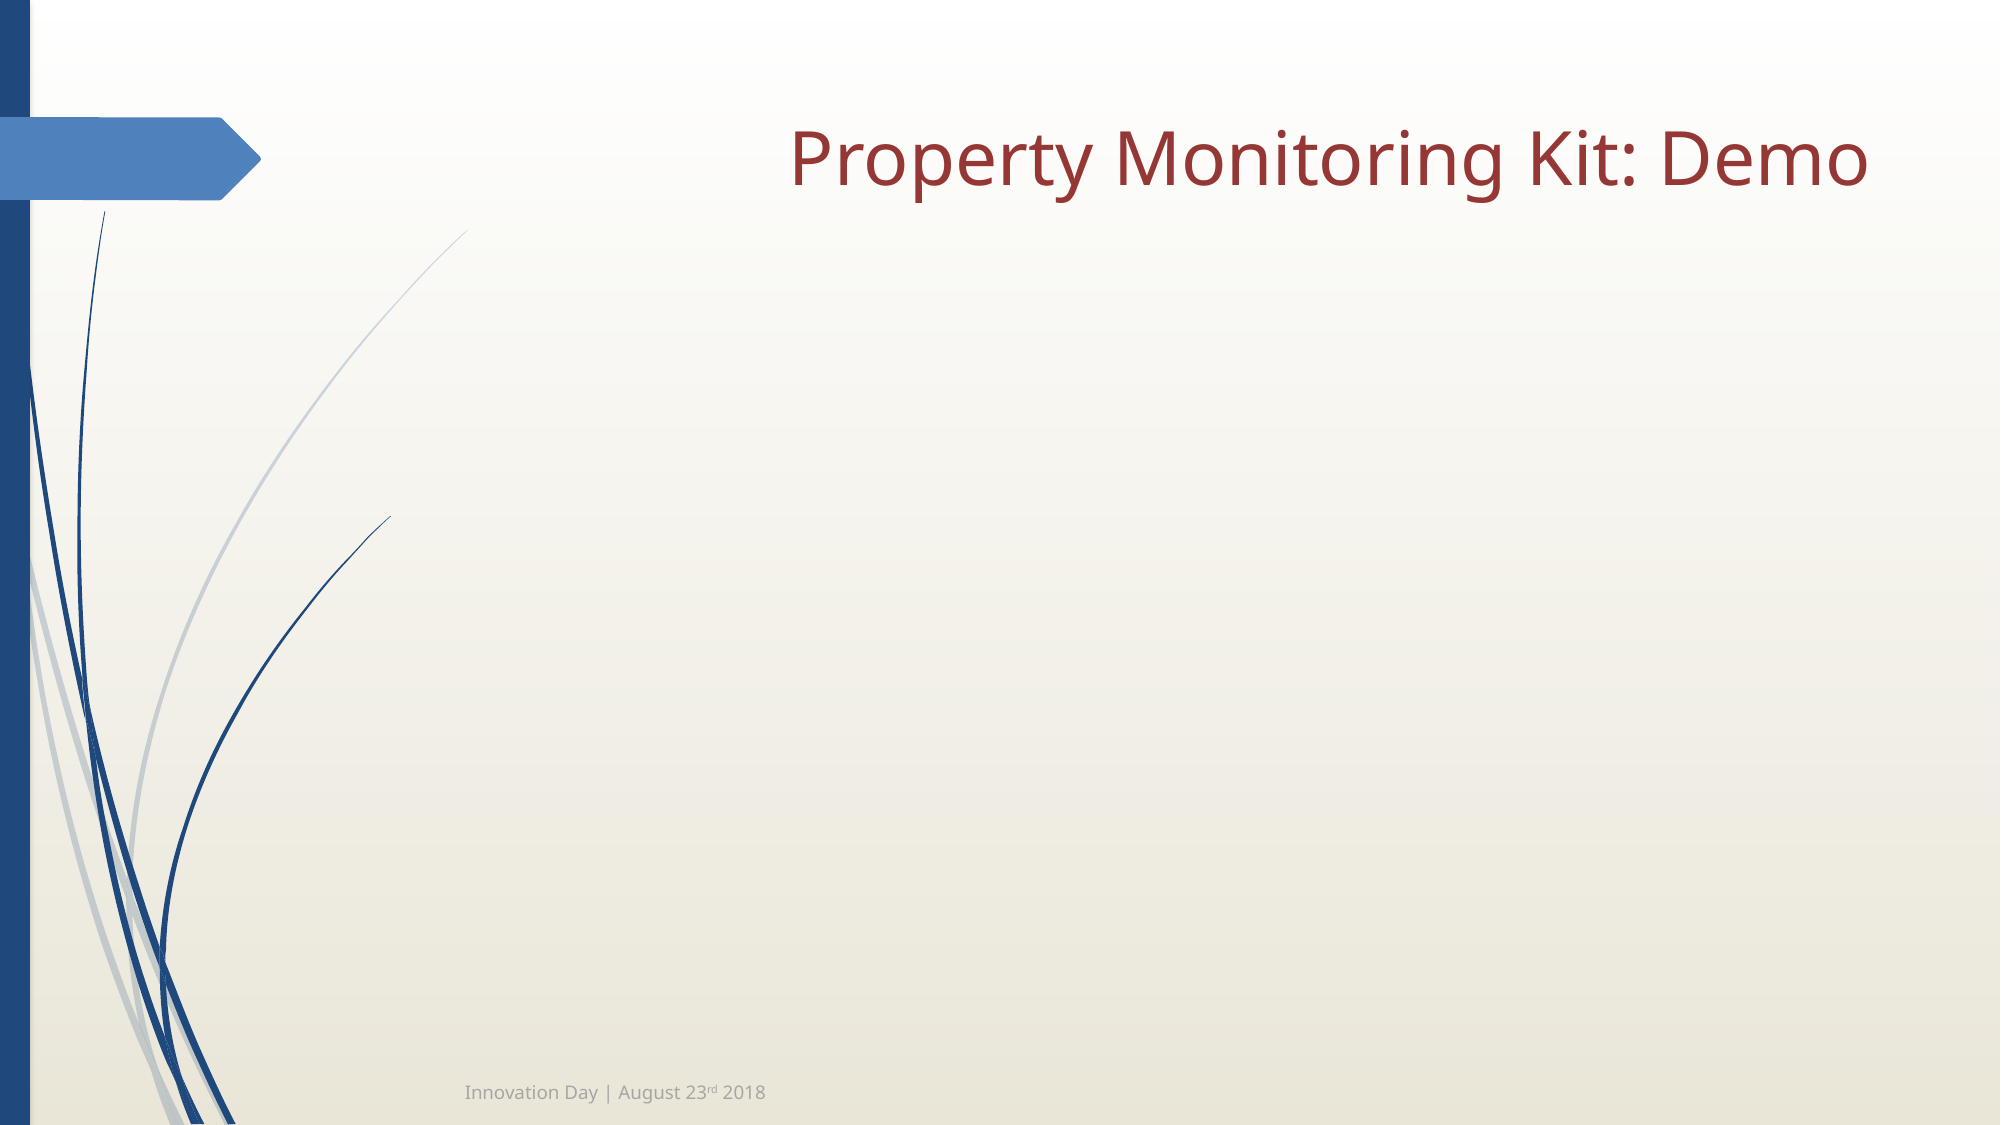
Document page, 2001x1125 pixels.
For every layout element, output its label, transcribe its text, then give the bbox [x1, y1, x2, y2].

text_box Innovation Day | August 23rd 2018 [449, 1061, 1700, 1122]
title Property Monitoring Kit: Demo [425, 102, 1888, 313]
